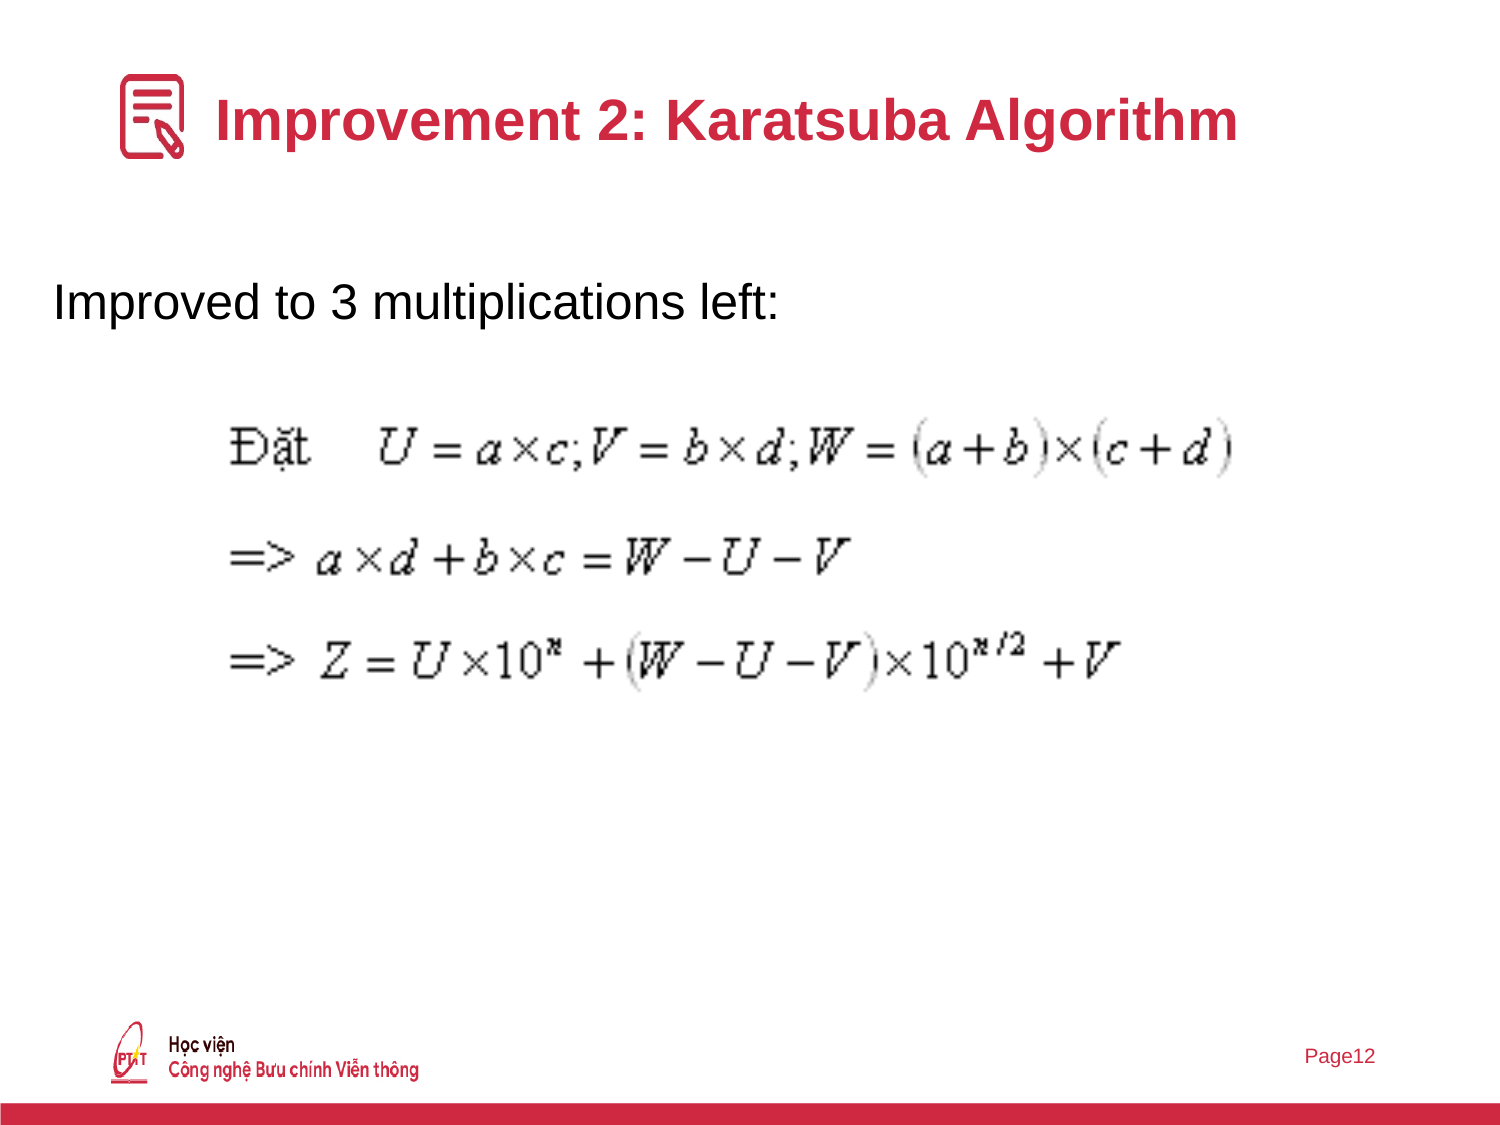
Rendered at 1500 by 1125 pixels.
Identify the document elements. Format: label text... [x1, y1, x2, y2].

title Improvement 2: Karatsuba Algorithm [200, 59, 1397, 183]
list Improved to 3 multiplications left: [37, 249, 1500, 1000]
picture [0, 0, 1500, 1125]
picture [162, 412, 1275, 713]
